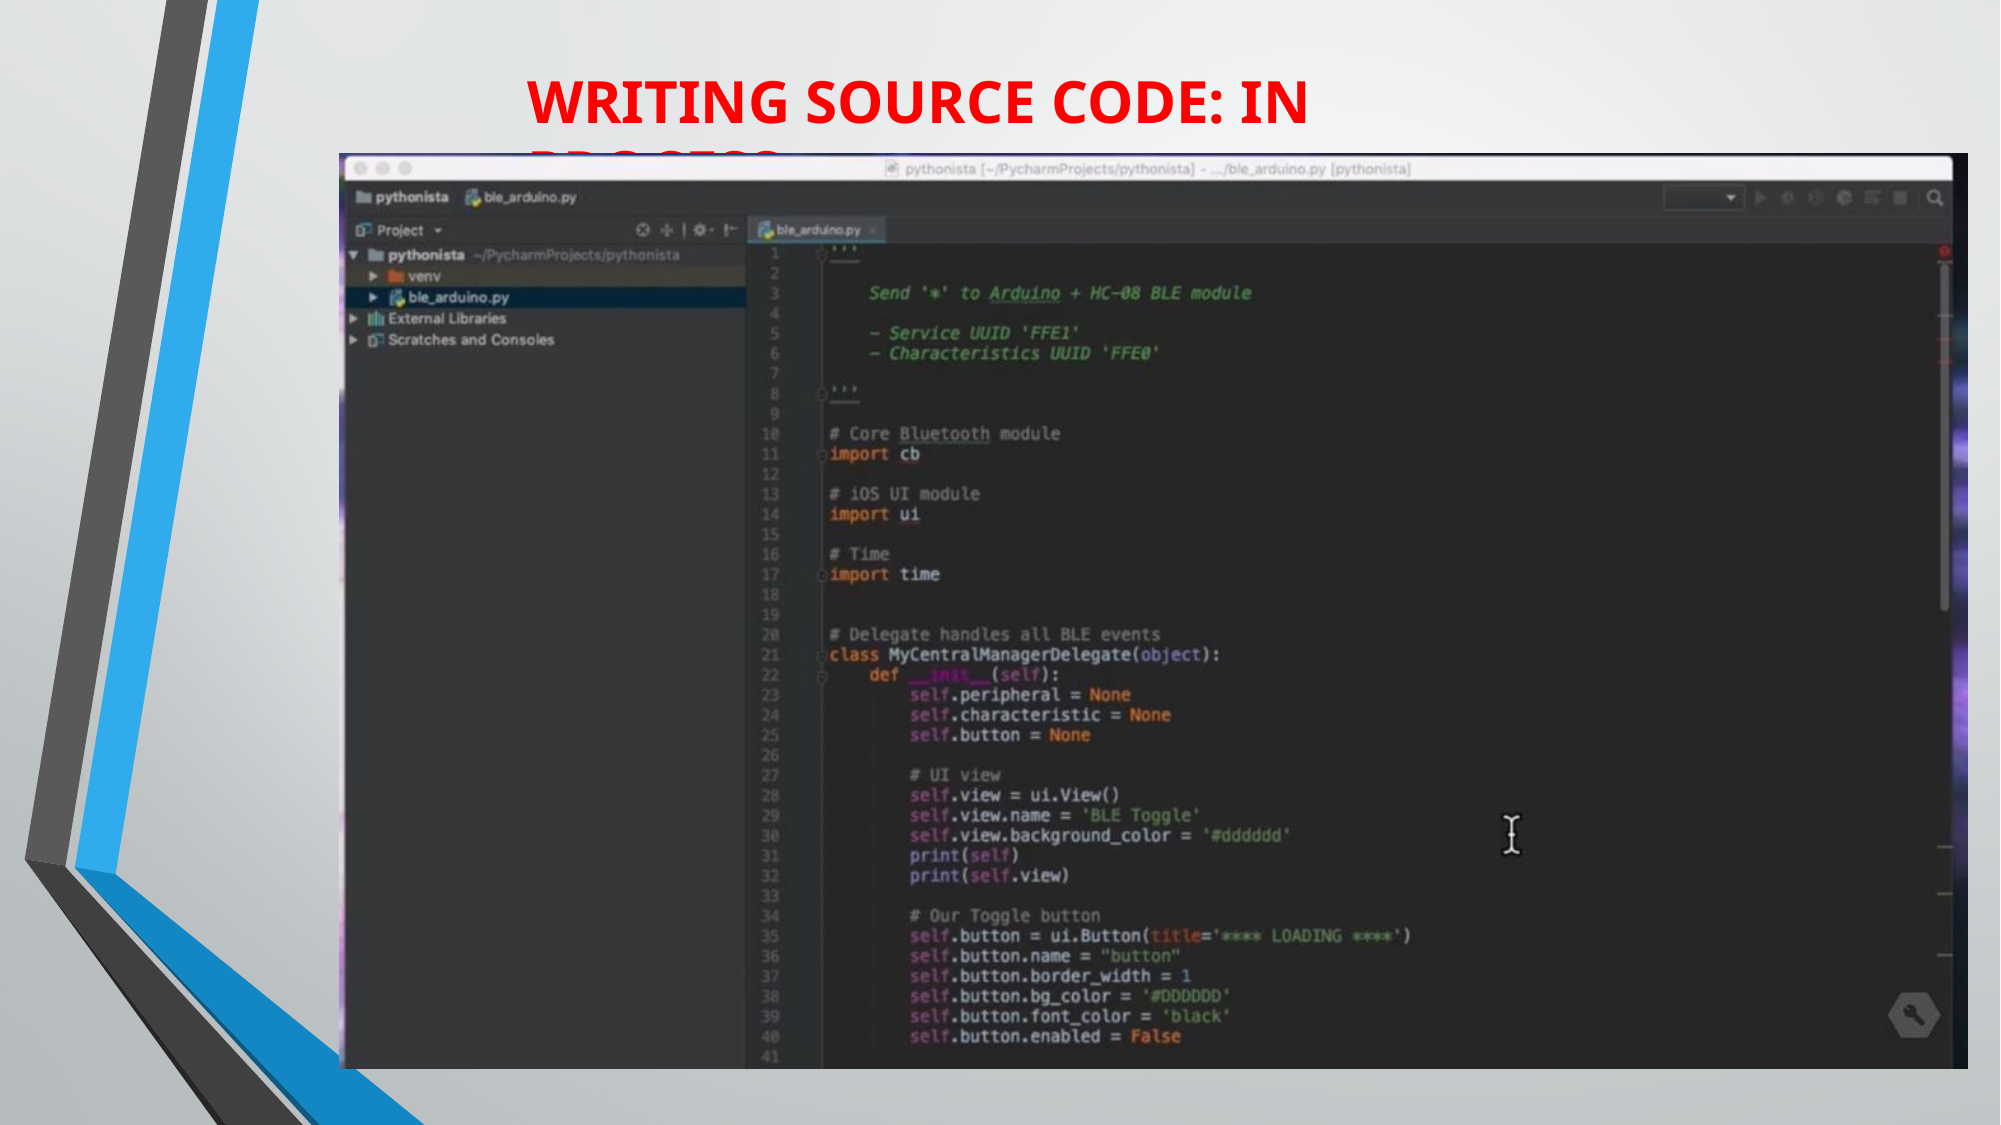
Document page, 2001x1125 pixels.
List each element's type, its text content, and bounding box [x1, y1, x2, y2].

text_box ANELYA’S SCREEN [1968, 580, 1974, 641]
picture [339, 153, 1968, 1070]
text_box WRITING SOURCE CODE: IN PROCESS [512, 57, 1581, 153]
